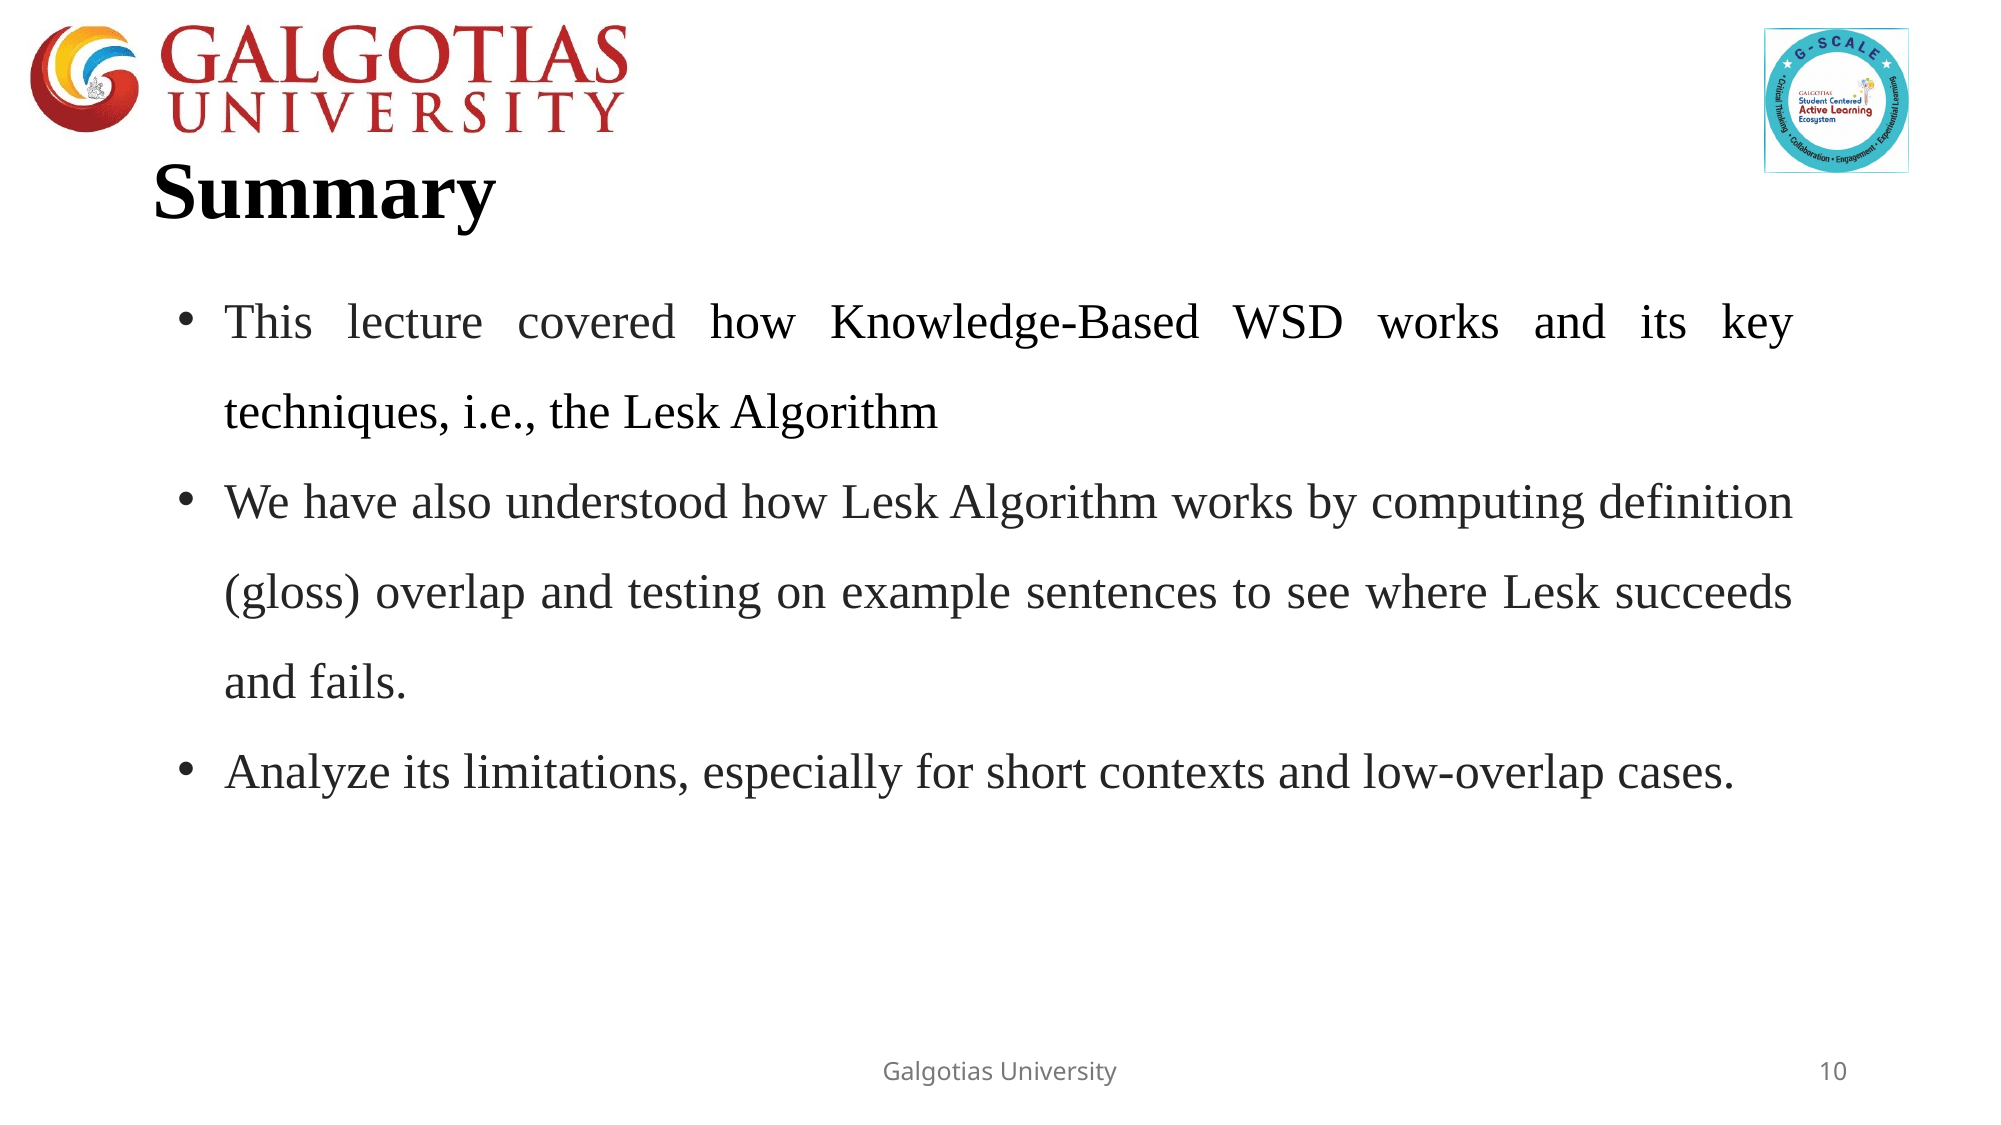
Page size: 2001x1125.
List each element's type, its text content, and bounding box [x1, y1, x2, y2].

footer Galgotias University [662, 1042, 1338, 1103]
title Summary [137, 140, 1863, 244]
picture [1764, 28, 1909, 173]
slide_number 10 [1412, 1042, 1863, 1103]
picture [16, 18, 641, 141]
text_box This lecture covered how Knowledge-Based WSD works and its key techniques, i.e., the Lesk Algorithm We have also understood how Lesk Algorithm works by computing definition (gloss) overlap and testing on example sentences to see where Lesk succeeds and fails. Analyze its limitations, especially for short contexts and low-overlap cases. [162, 251, 1809, 806]
